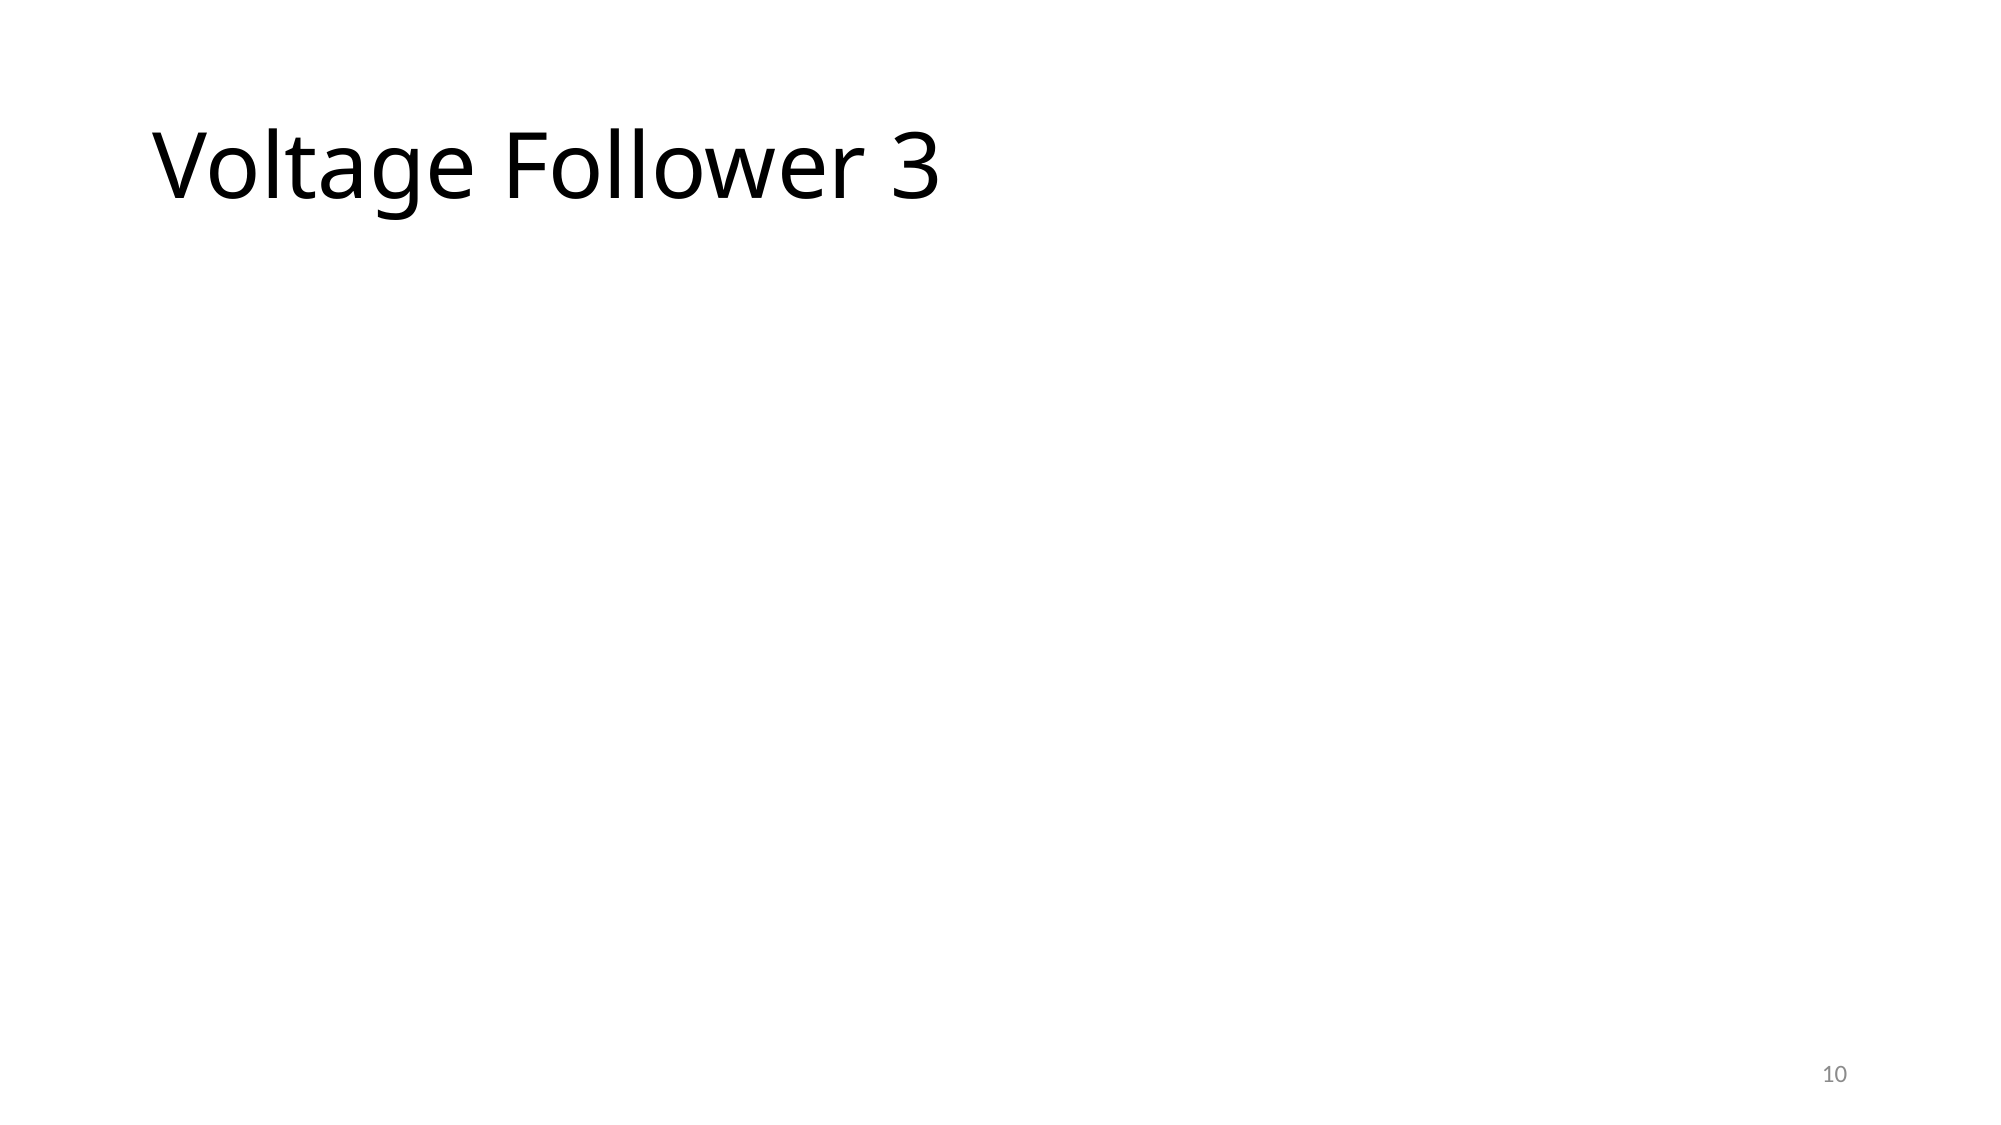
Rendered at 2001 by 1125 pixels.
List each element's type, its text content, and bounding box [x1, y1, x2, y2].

title Voltage Follower 3 [137, 59, 1863, 278]
slide_number 10 [1412, 1042, 1863, 1103]
